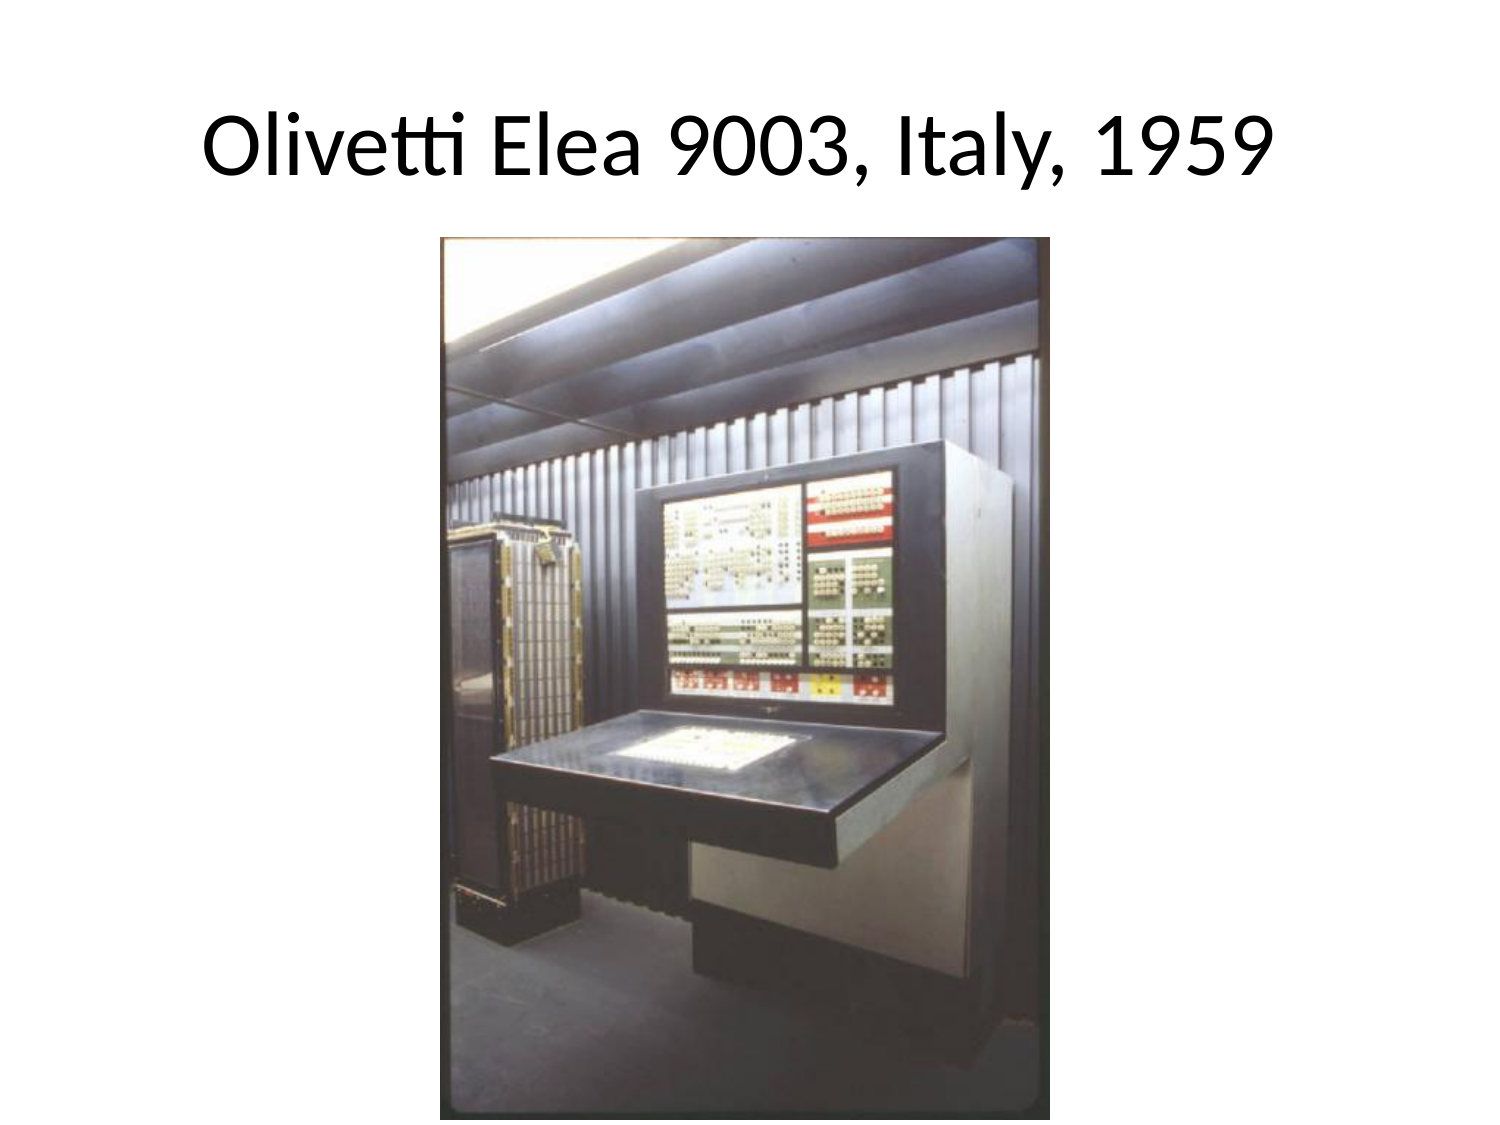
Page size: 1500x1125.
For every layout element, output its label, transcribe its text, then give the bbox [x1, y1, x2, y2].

title Olivetti Elea 9003, Italy, 1959 [75, 45, 1425, 233]
picture [440, 237, 1051, 1120]
